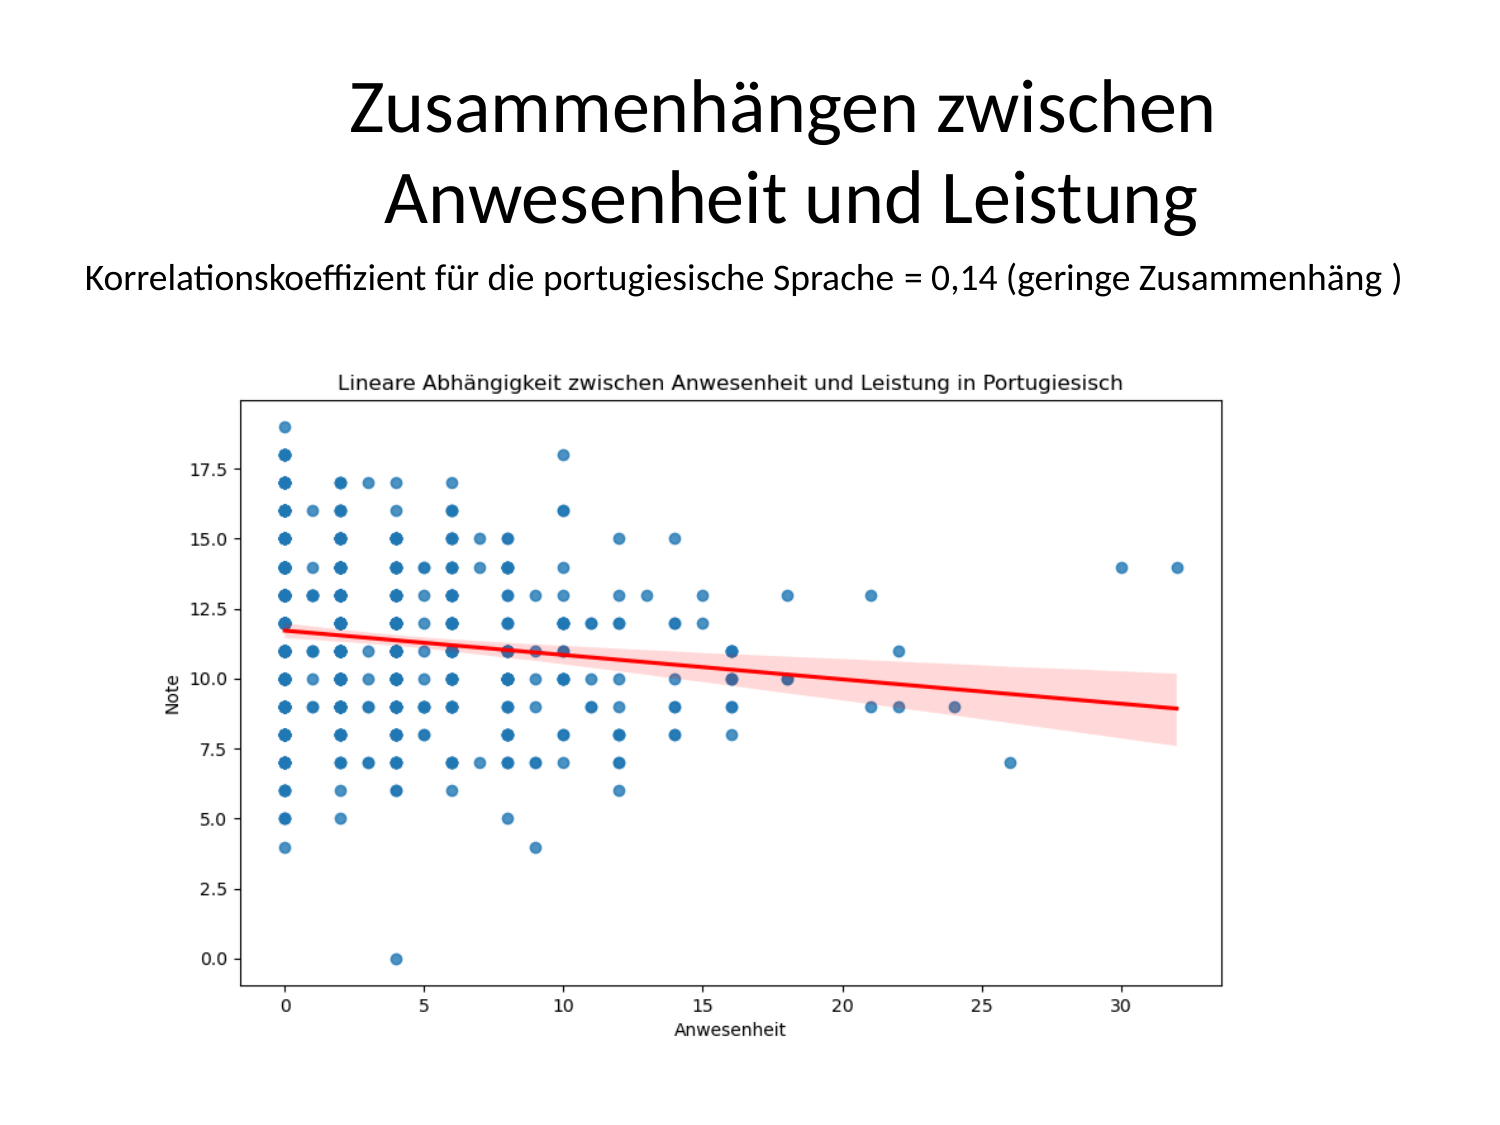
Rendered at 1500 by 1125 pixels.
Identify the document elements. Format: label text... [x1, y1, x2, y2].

picture [81, 309, 1348, 1069]
text_box Korrelationskoeffizient für die portugiesische Sprache = 0,14 (geringe Zusammenhäng ) [70, 246, 1442, 306]
text_box Zusammenhängen zwischen Anwesenheit und Leistung [117, 46, 1468, 247]
